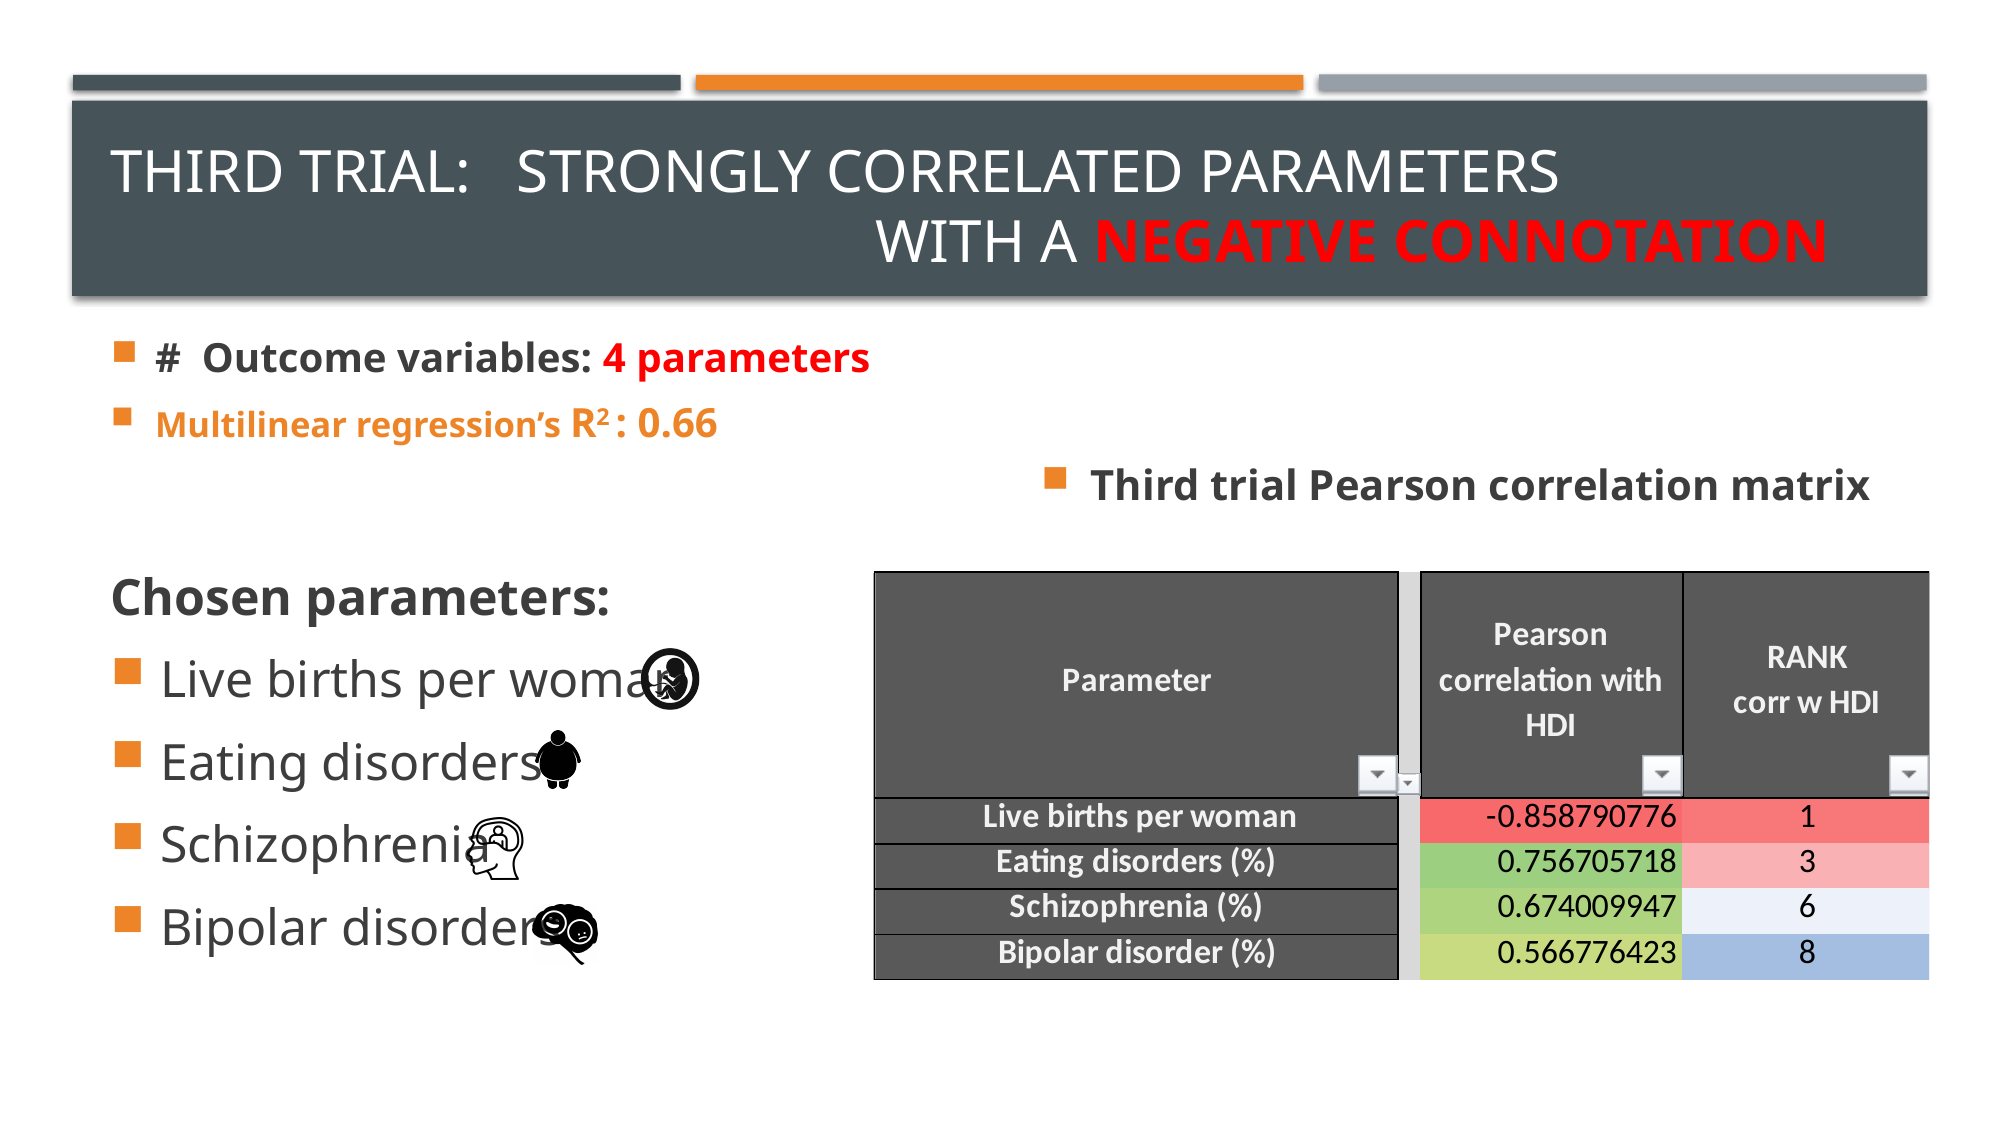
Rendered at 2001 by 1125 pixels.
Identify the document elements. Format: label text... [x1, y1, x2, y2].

text_box Third trial Pearson correlation matrix [1025, 425, 1976, 543]
picture [462, 816, 527, 880]
picture [873, 570, 1932, 982]
picture [534, 730, 582, 790]
list # Outcome variables: 4 parameters Multilinear regression’s R2 : 0.66 [95, 324, 1905, 454]
picture [639, 648, 701, 710]
title THIRD trial: strongly correlated PARAMETERS with a negative connotation [95, 115, 1905, 282]
picture [532, 903, 599, 966]
text_box Chosen parameters: Live births per woman Eating disorders Schizophrenia Bipolar disorders [95, 540, 1905, 980]
